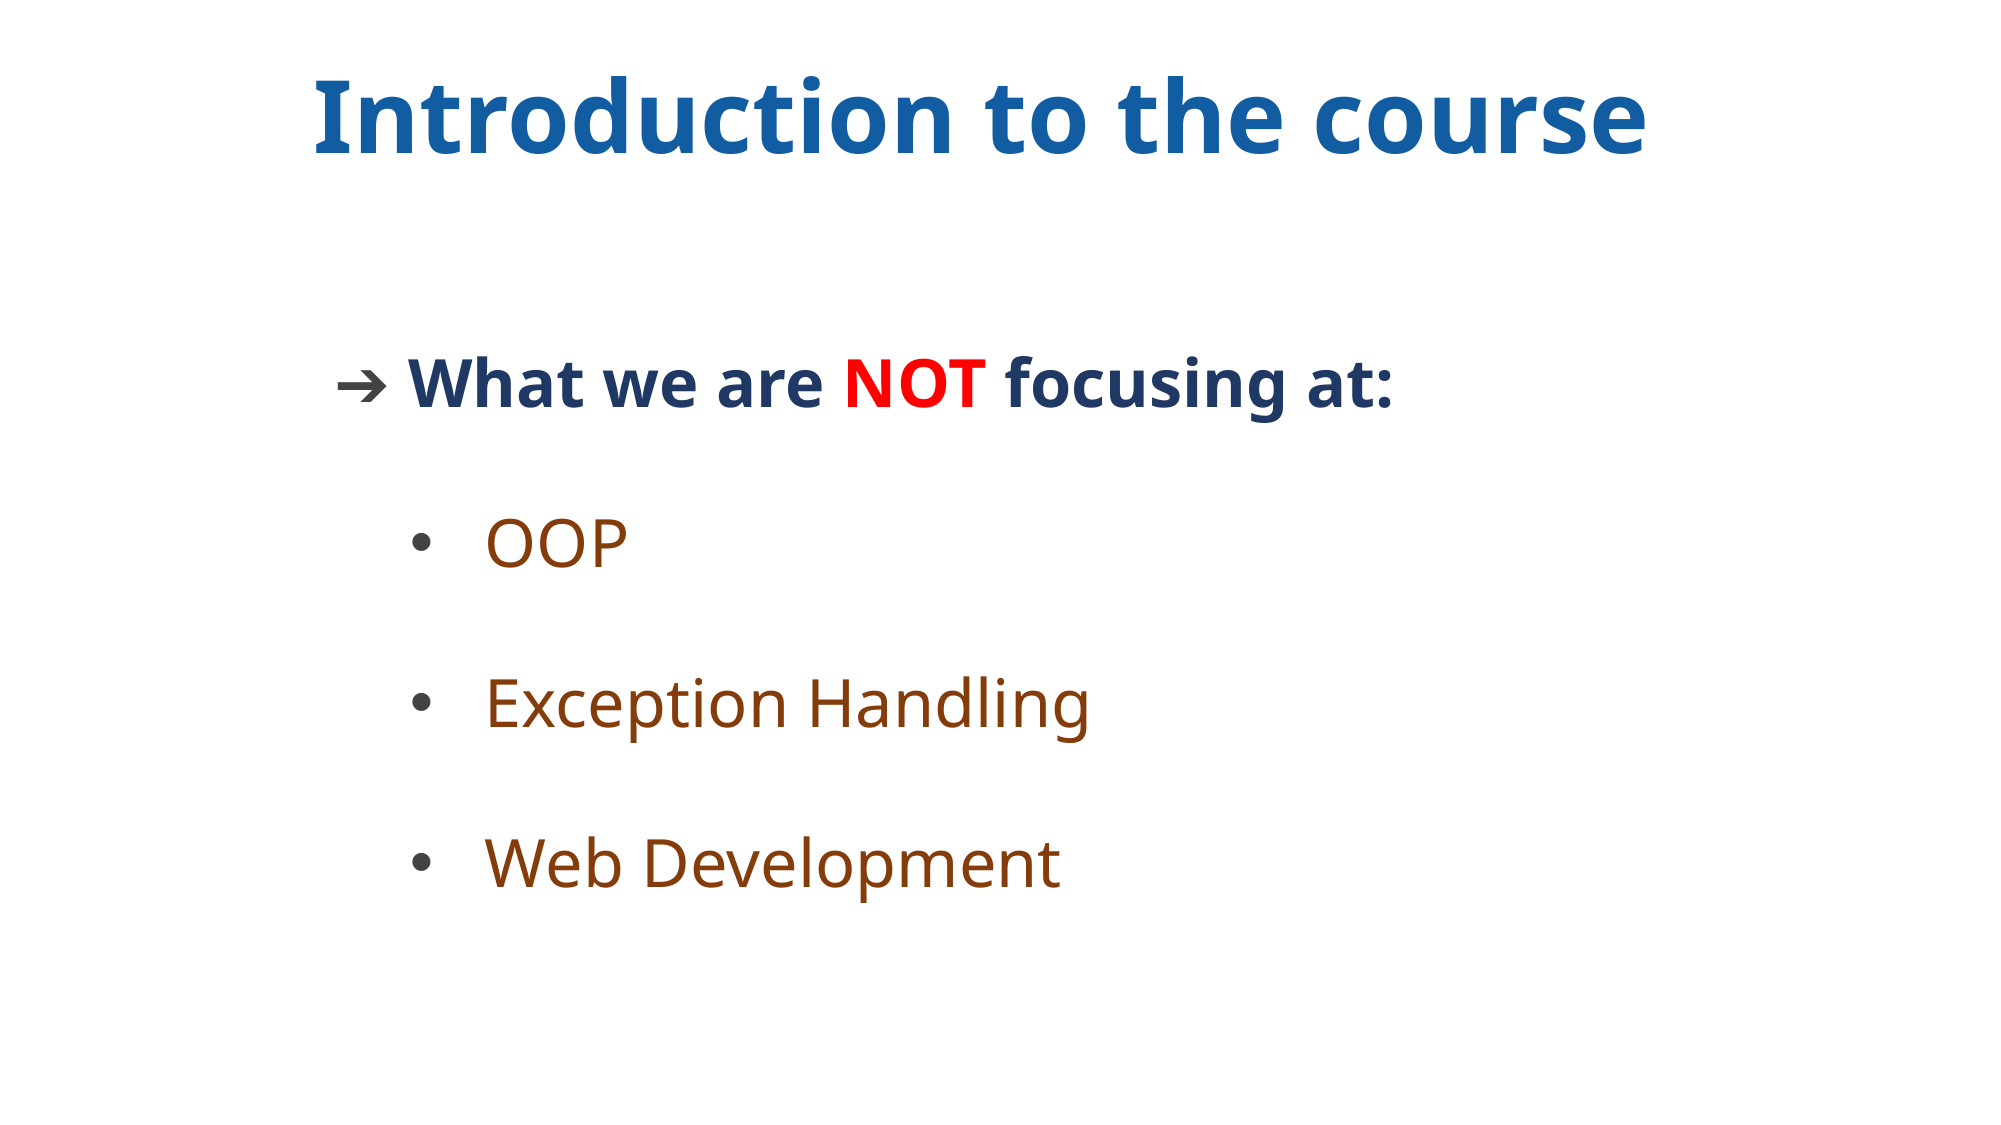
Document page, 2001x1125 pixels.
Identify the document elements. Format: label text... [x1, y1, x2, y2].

text_box What we are NOT focusing at: OOP Exception Handling Web Development [301, 246, 1699, 1048]
text_box Introduction to the course [0, 33, 1982, 183]
